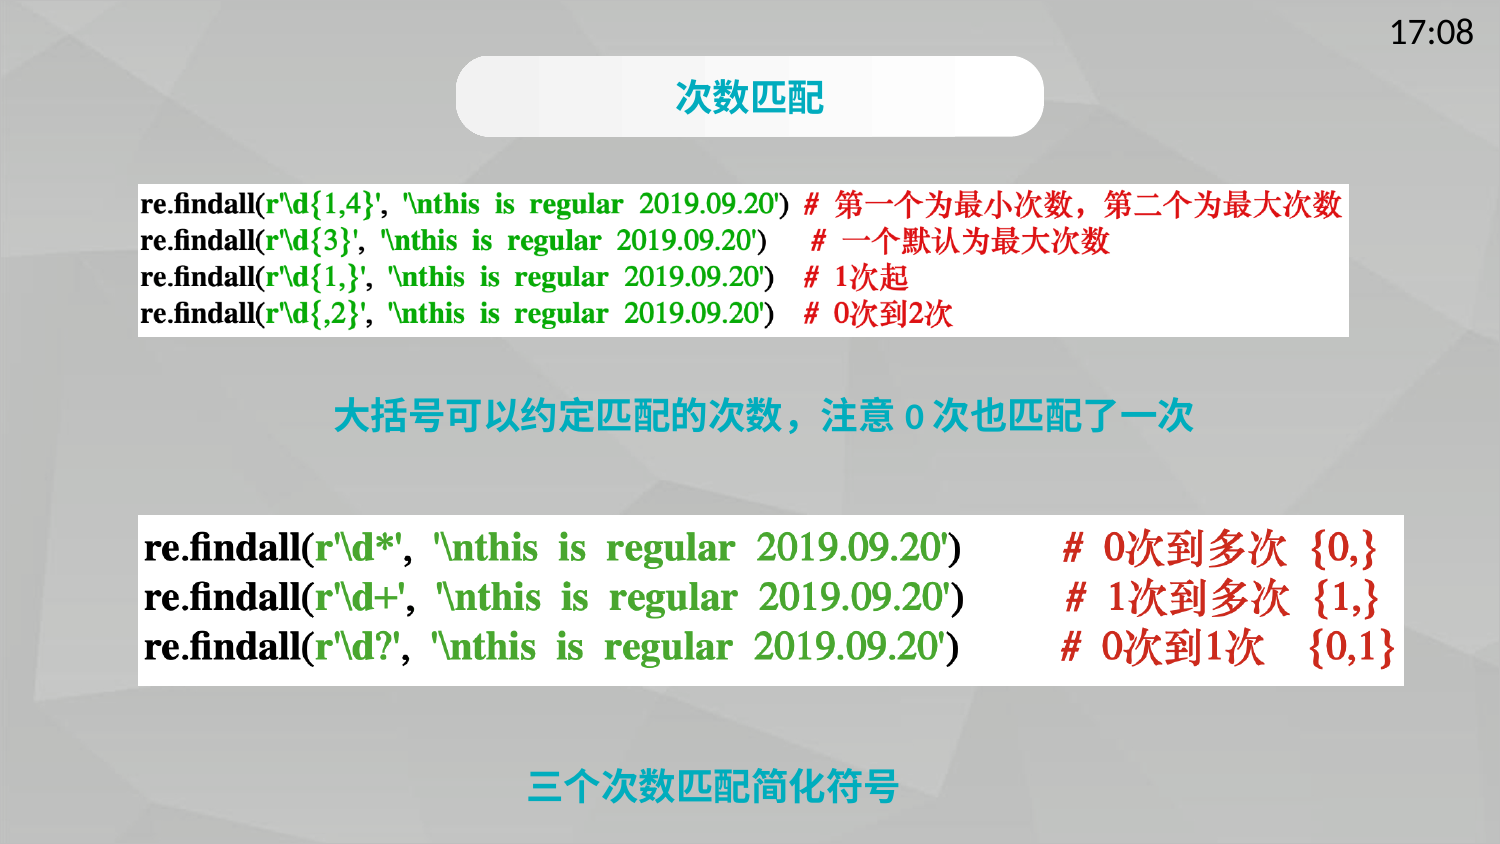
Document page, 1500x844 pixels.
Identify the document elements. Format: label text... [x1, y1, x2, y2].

text_box 大括号可以约定匹配的次数，注意0次也匹配了一次 [318, 384, 1223, 445]
picture [1, 1, 1499, 843]
text_box 三个次数匹配简化符号 [511, 756, 976, 816]
text_box 次数匹配 [454, 54, 1046, 138]
